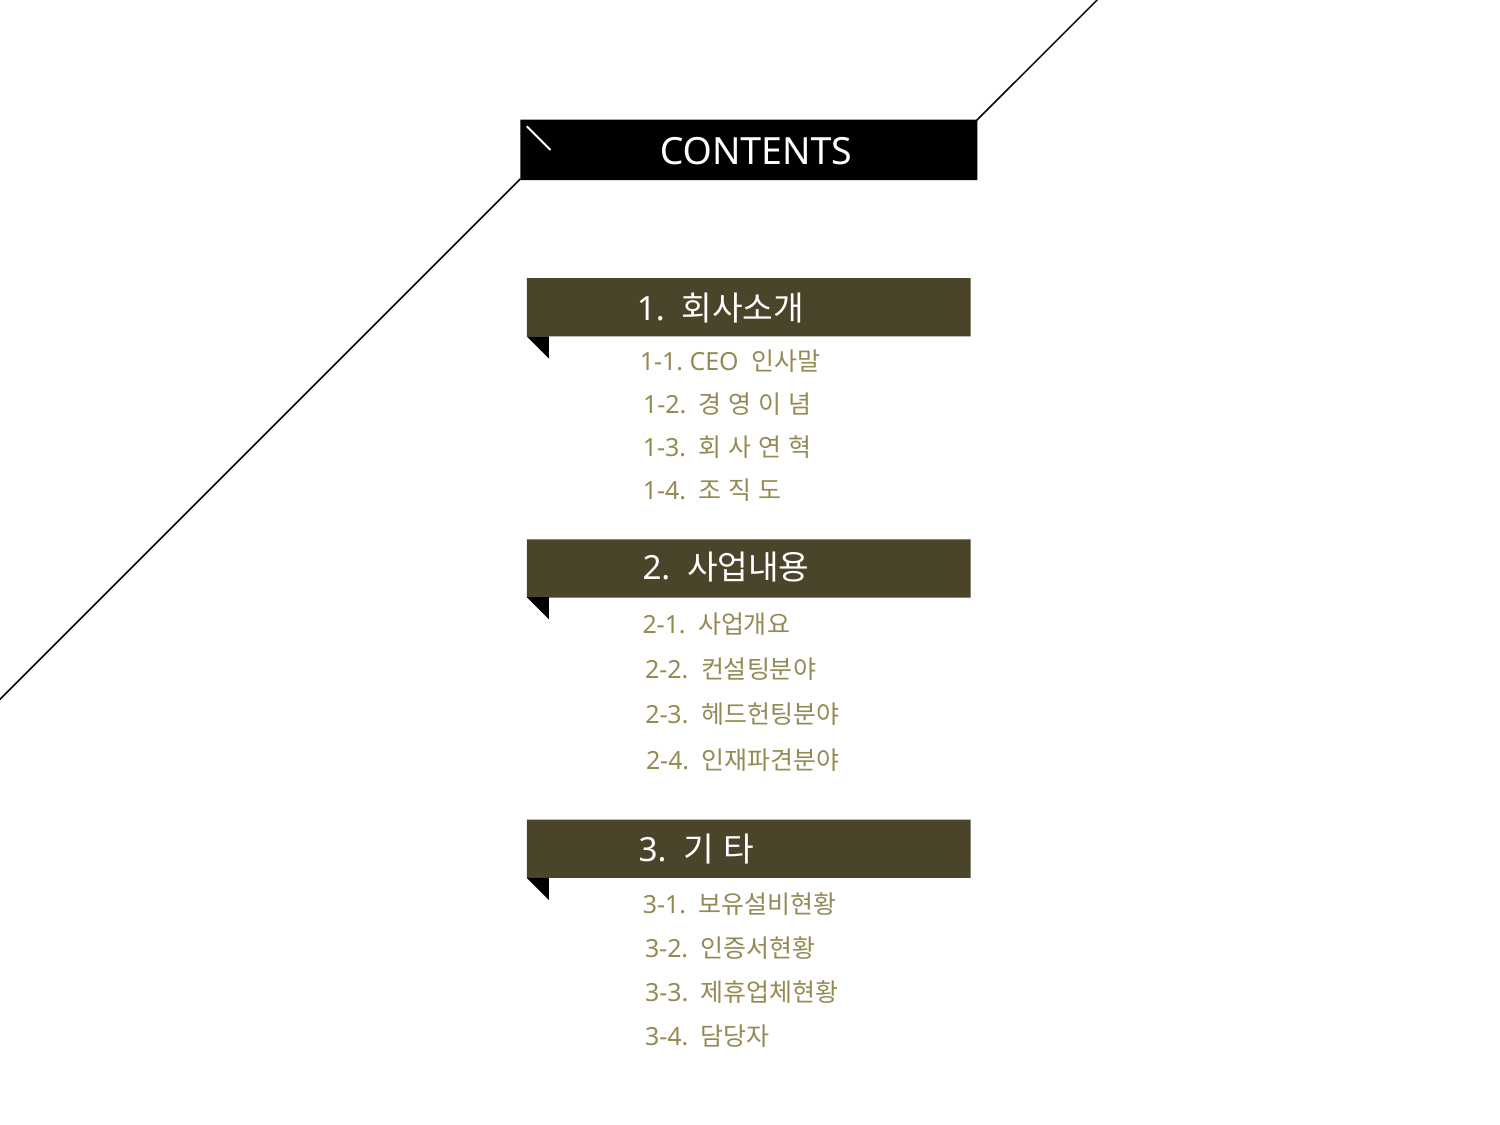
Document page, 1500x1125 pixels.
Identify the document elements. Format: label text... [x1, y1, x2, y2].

text_box 1-2. 경 영 이 념 [628, 381, 827, 423]
text_box 2. 사업내용 [627, 539, 825, 594]
text_box 1-4. 조 직 도 [628, 466, 797, 512]
text_box [518, 118, 979, 182]
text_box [975, 0, 1104, 122]
text_box 2-2. 컨설팅분야 [630, 646, 831, 691]
text_box 1. 회사소개 [622, 279, 819, 335]
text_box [0, 178, 521, 704]
text_box [525, 276, 973, 339]
text_box 3-4. 담당자 [630, 1013, 799, 1058]
text_box 3-2. 인증서현황 [630, 924, 831, 969]
text_box 2-1. 사업개요 [627, 600, 805, 646]
text_box 3. 기 타 [623, 820, 769, 876]
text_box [526, 126, 551, 151]
text_box [525, 595, 551, 622]
text_box 1-1. CEO 인사말 [625, 338, 836, 383]
text_box CONTENTS [644, 119, 867, 180]
text_box 2-4. 인재파견분야 [631, 736, 855, 782]
text_box [525, 334, 551, 361]
text_box 3-1. 보유설비현황 [628, 880, 852, 926]
text_box [525, 537, 973, 600]
text_box [524, 875, 551, 902]
text_box 1-3. 회 사 연 혁 [628, 423, 827, 469]
text_box 2-3. 헤드헌팅분야 [630, 691, 855, 737]
text_box [525, 817, 973, 880]
text_box 3-3. 제휴업체현황 [630, 969, 854, 1014]
